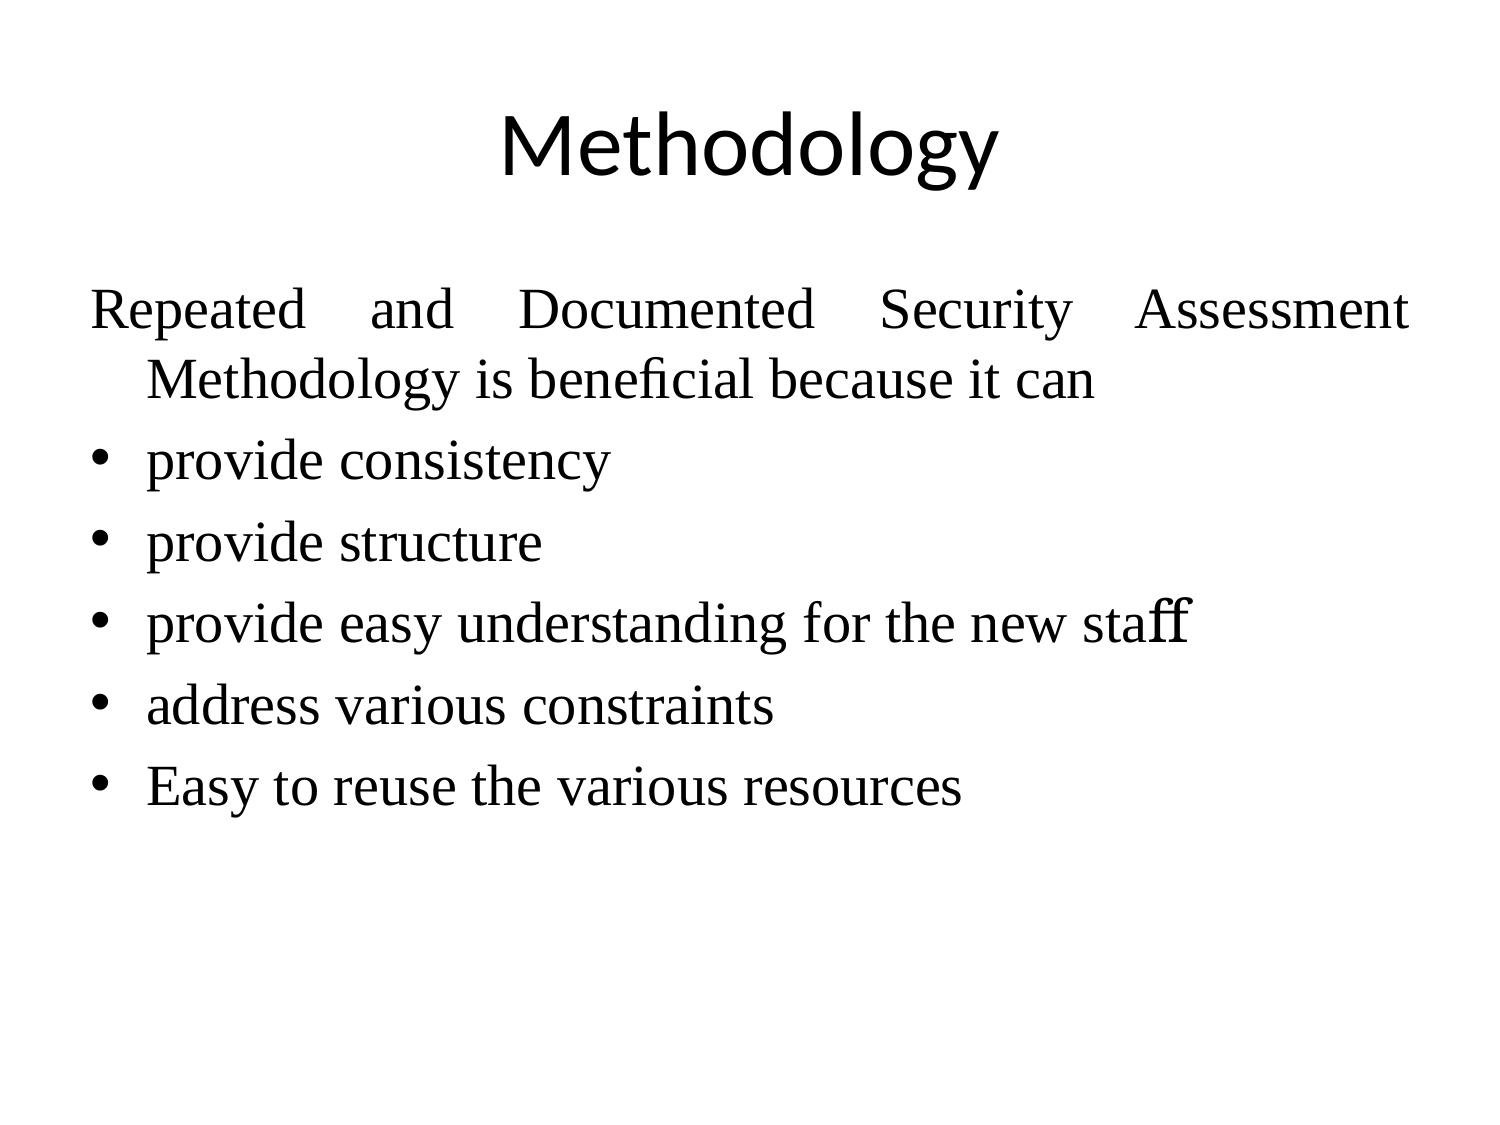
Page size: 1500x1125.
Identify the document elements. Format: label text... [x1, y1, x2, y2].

list Repeated and Documented Security Assessment Methodology is beneﬁcial because it can provide consistency provide structure provide easy understanding for the new staﬀ address various constraints Easy to reuse the various resources [75, 262, 1425, 1005]
title Methodology [75, 45, 1425, 233]
